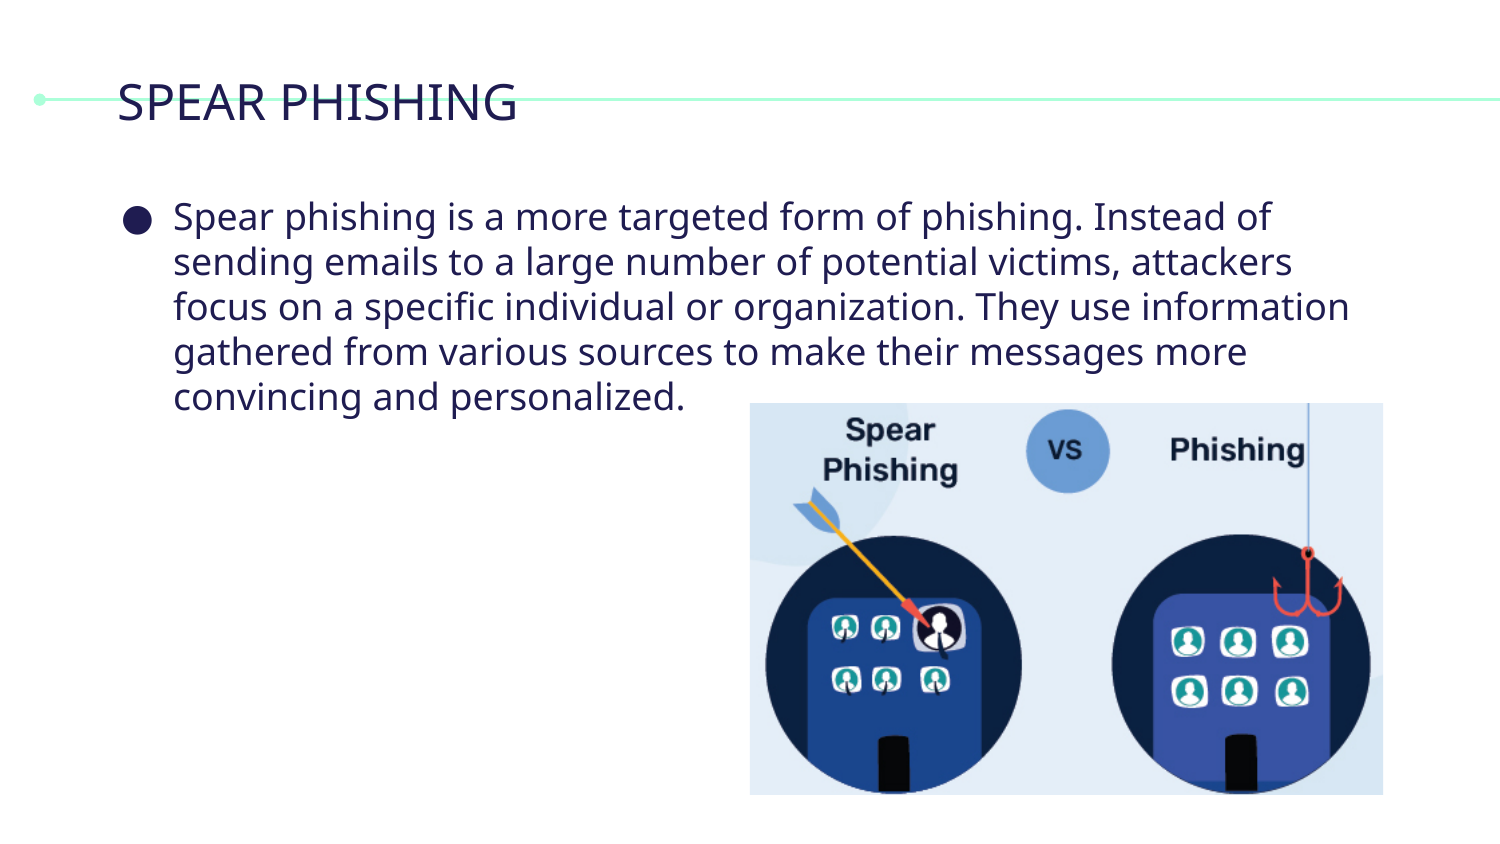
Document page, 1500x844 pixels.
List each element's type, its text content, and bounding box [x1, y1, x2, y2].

list Spear phishing is a more targeted form of phishing. Instead of sending emails to a large number of potential victims, attackers focus on a specific individual or organization. They use information gathered from various sources to make their messages more convincing and personalized. [83, 178, 1384, 778]
picture [749, 403, 1384, 796]
title SPEAR PHISHING [102, 55, 1101, 144]
